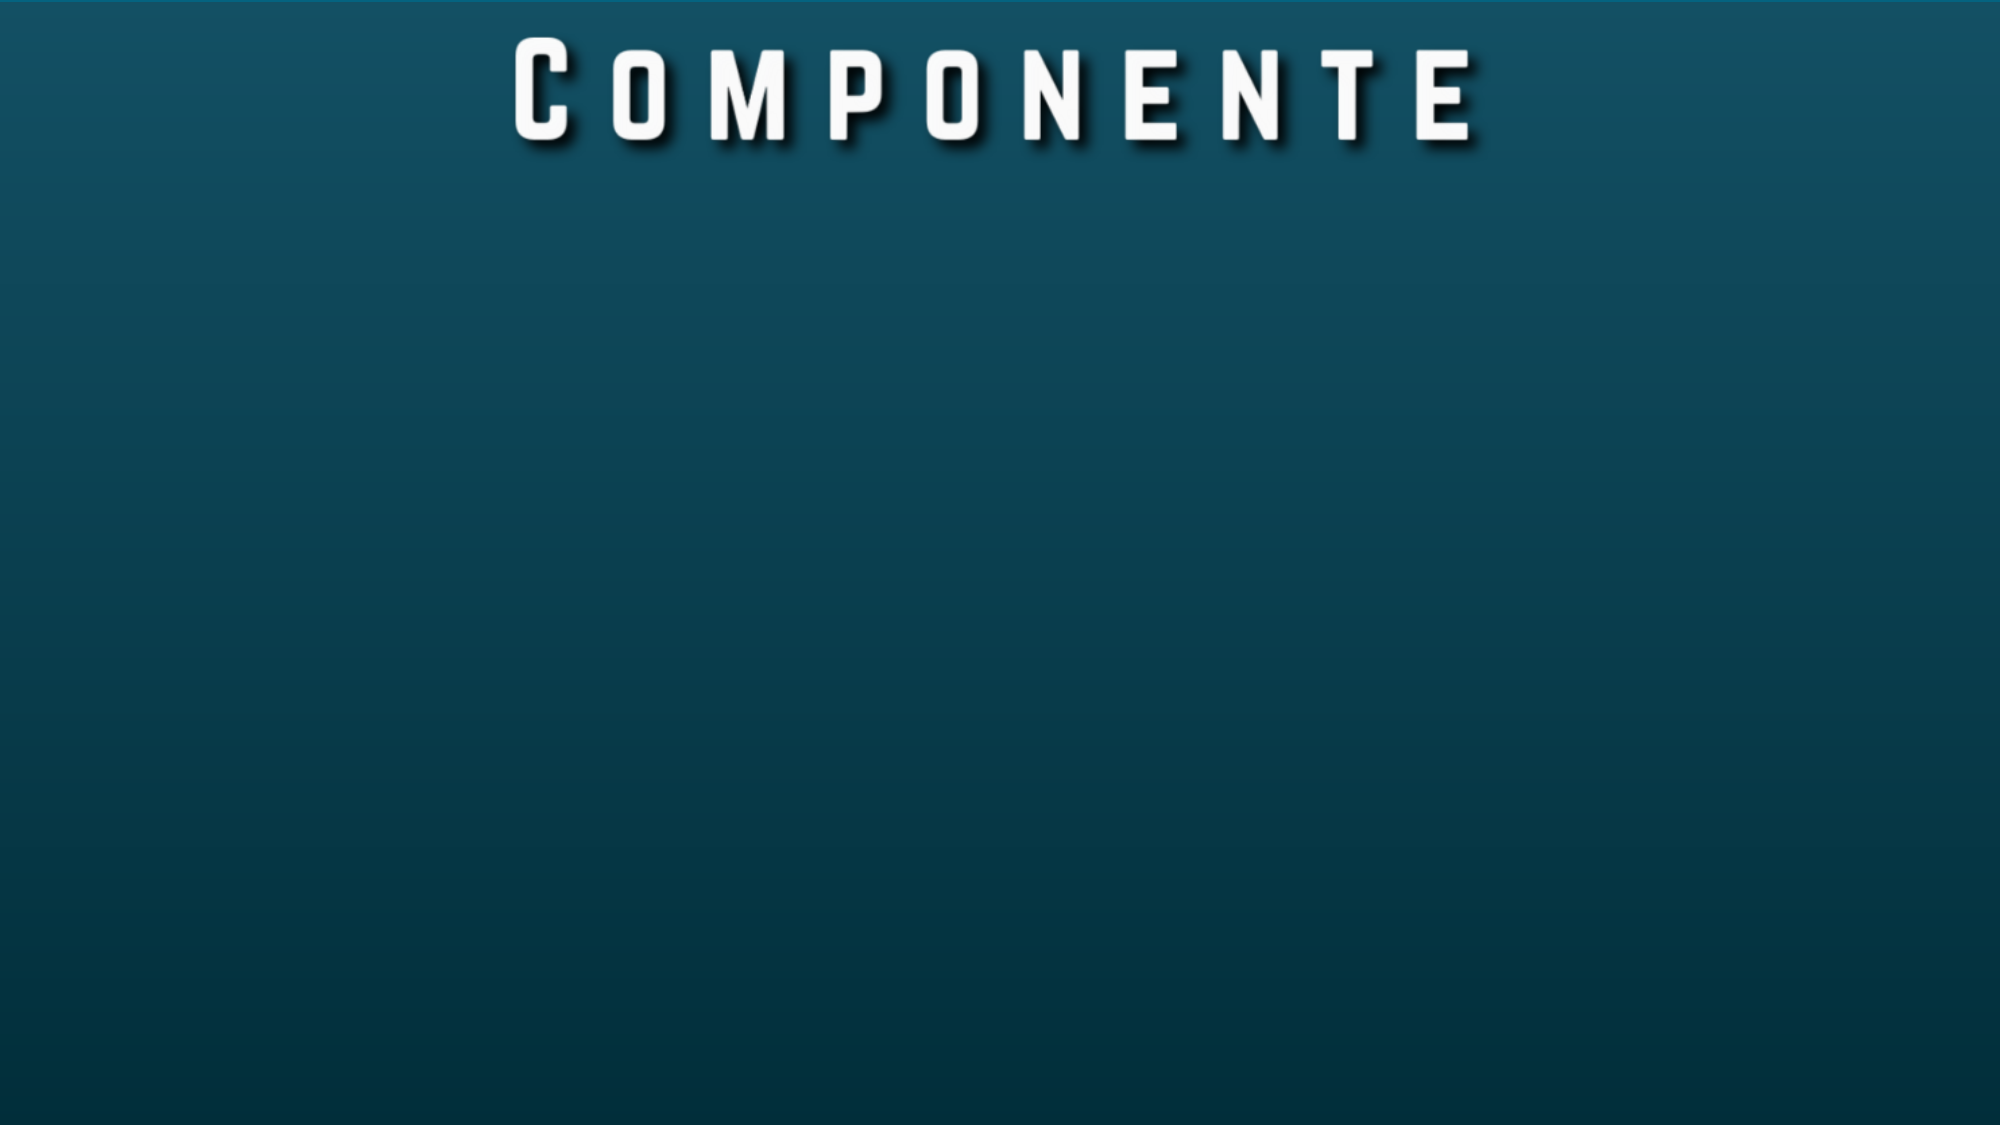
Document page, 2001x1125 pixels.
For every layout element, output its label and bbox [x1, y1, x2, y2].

picture [0, 3, 2000, 846]
